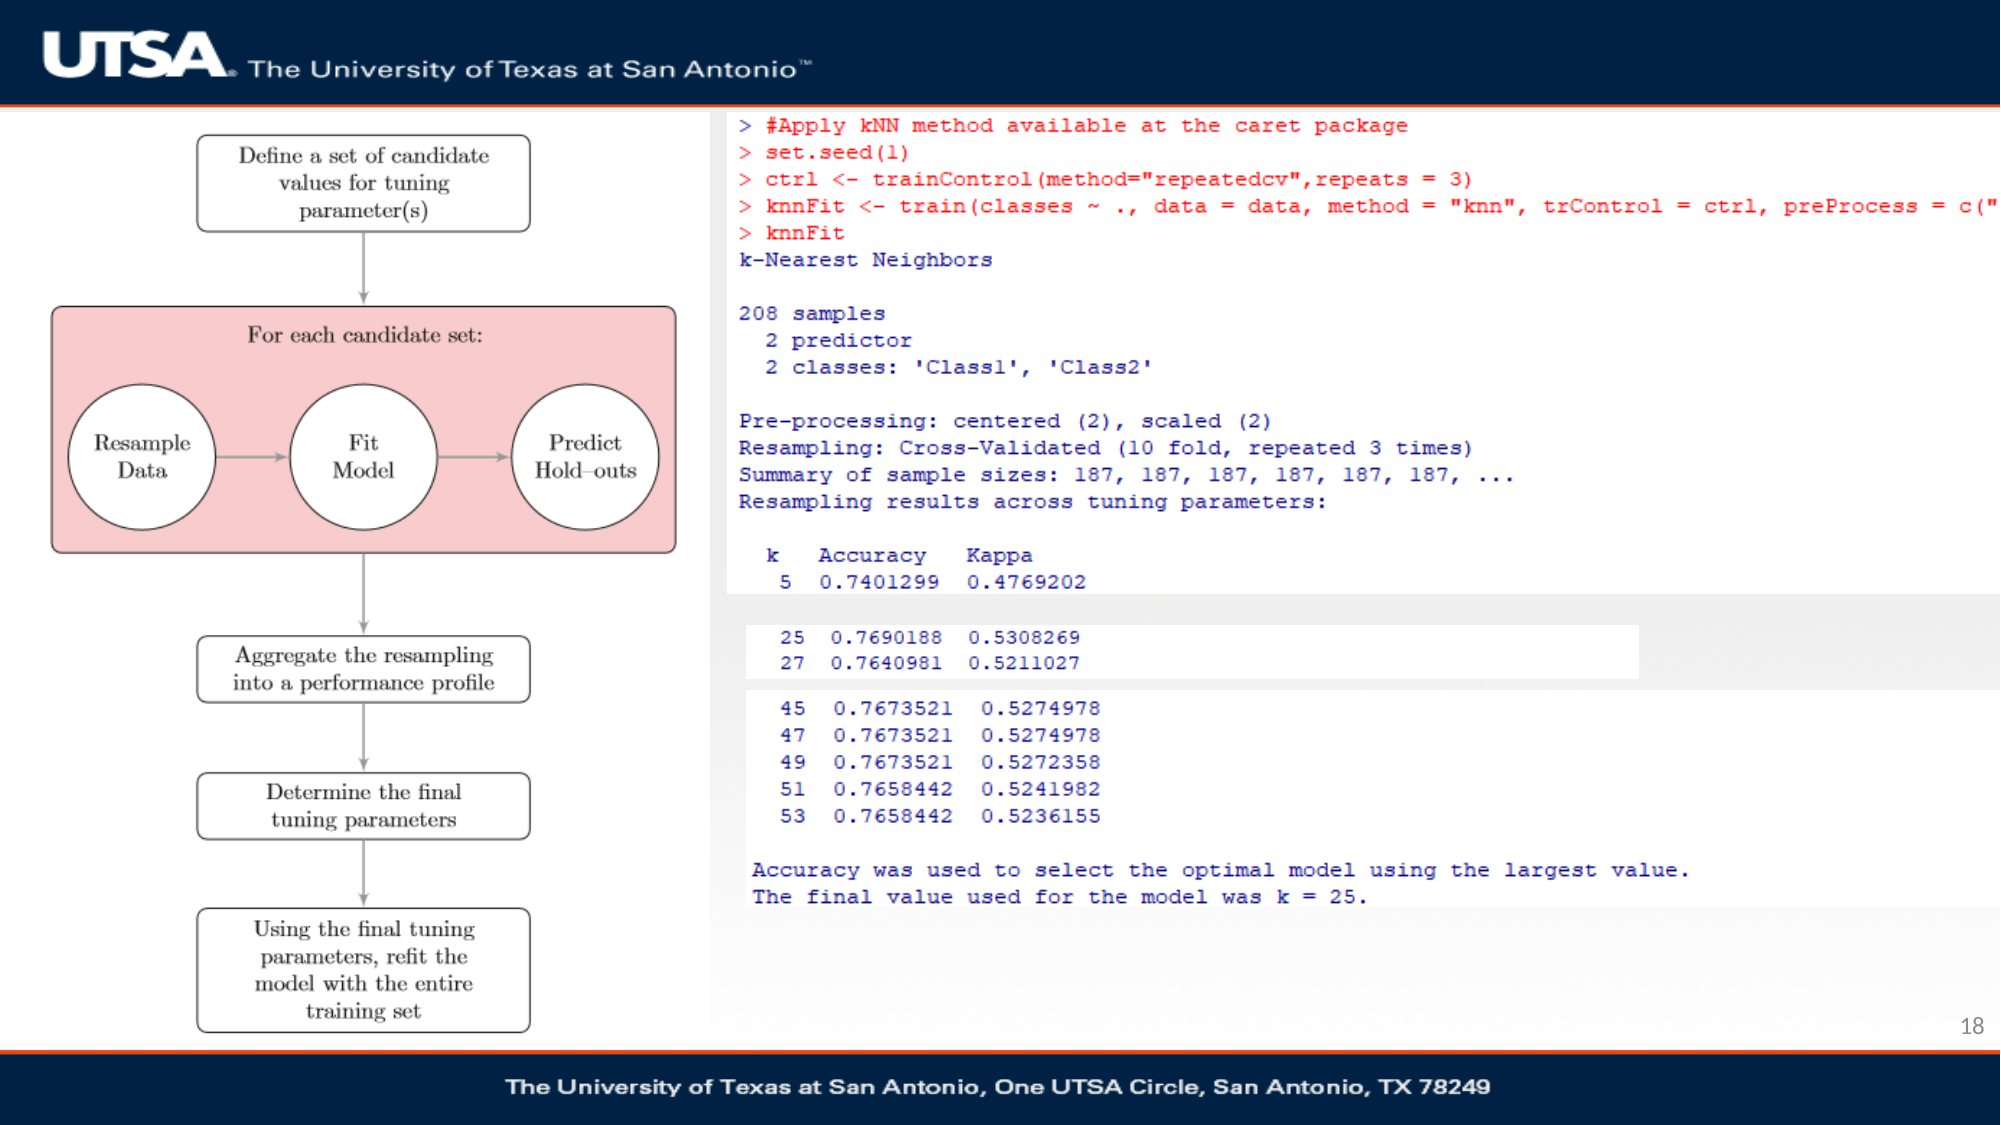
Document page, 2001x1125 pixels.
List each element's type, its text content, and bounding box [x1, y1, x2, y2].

picture [0, 0, 2000, 1125]
slide_number 18 [1550, 994, 2000, 1055]
